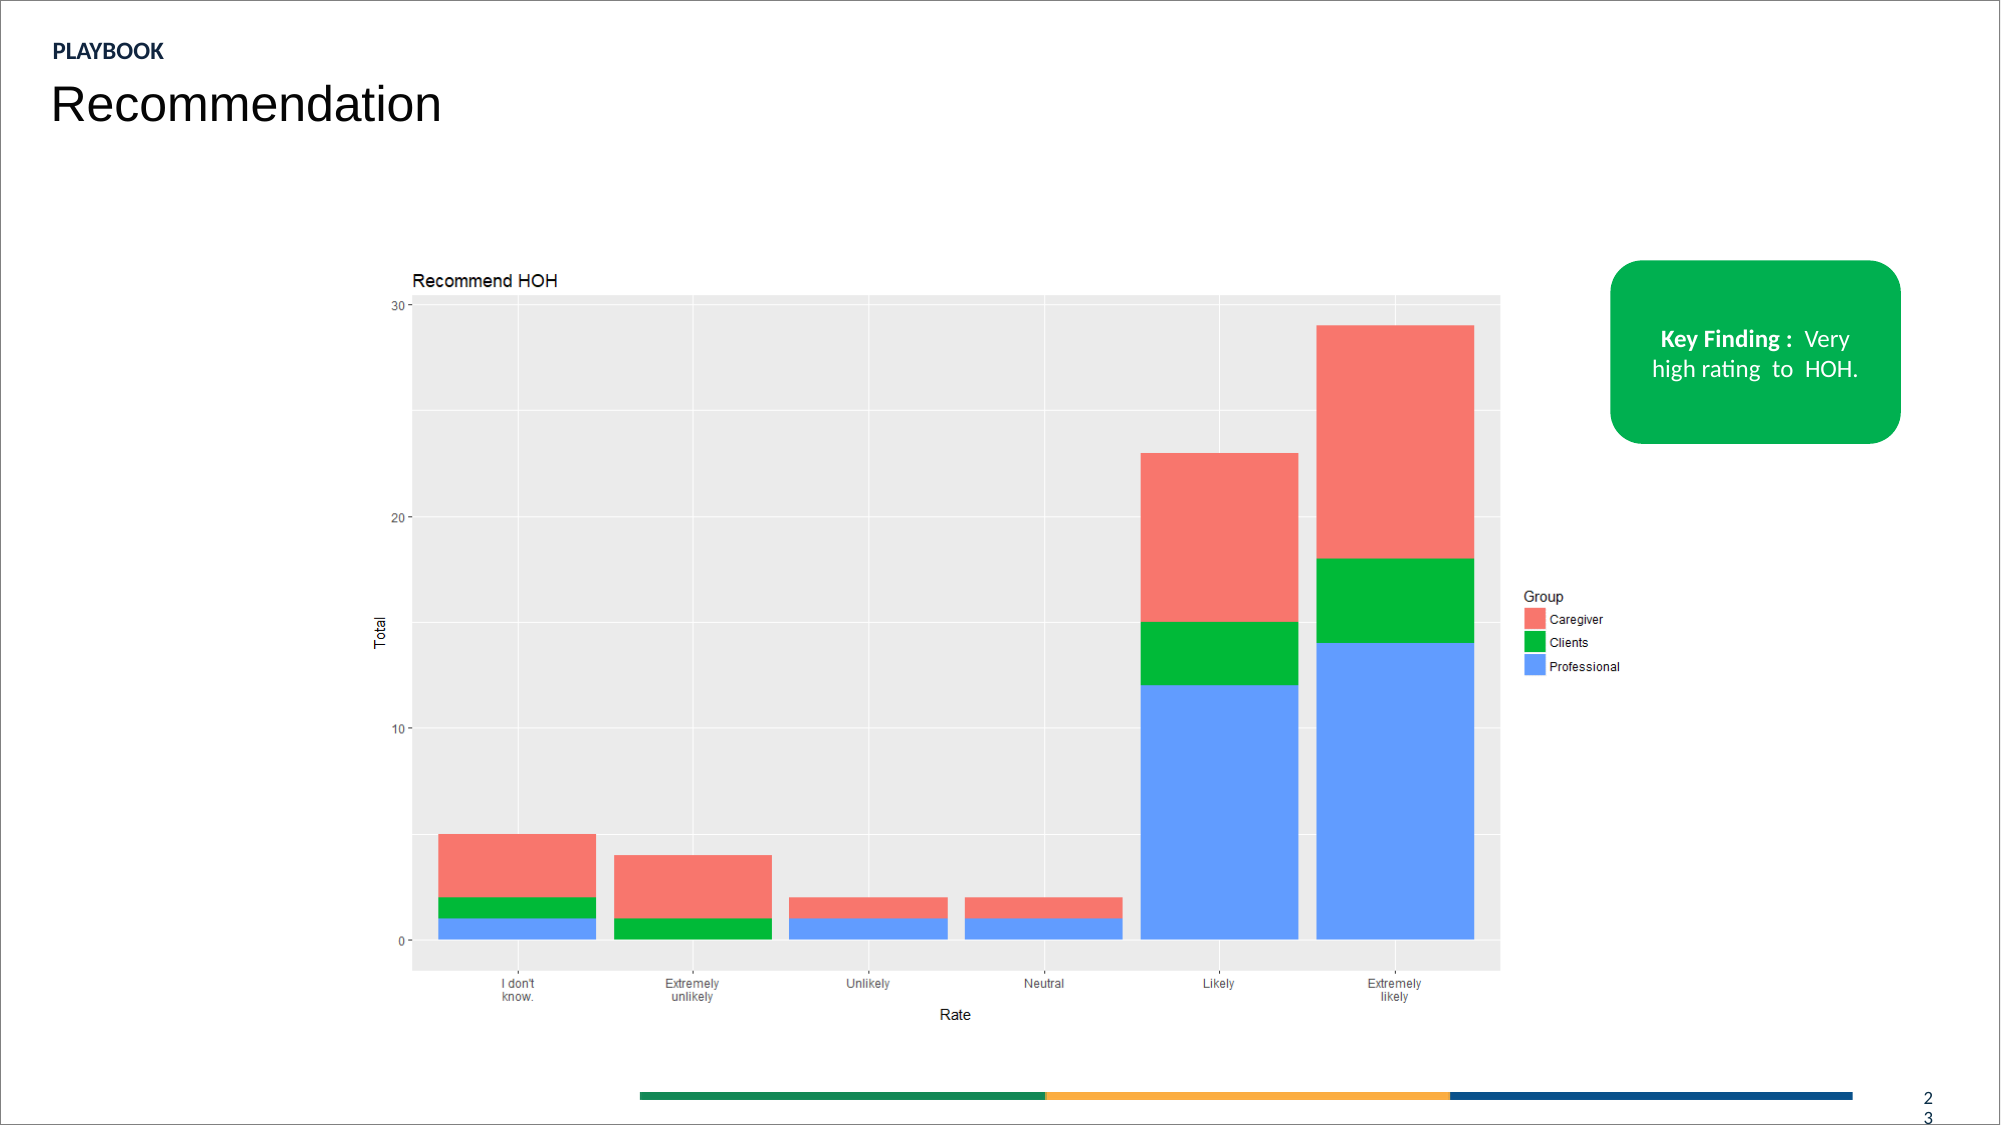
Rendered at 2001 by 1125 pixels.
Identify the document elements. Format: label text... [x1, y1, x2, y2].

picture [365, 264, 1635, 1027]
title Recommendation [50, 71, 1950, 260]
text_box [639, 1092, 1853, 1100]
text_box PLAYBOOK [50, 32, 510, 65]
slide_number ‹#› [1909, 1084, 1938, 1125]
text_box Key Finding : Very high rating to HOH. [1633, 262, 1899, 442]
